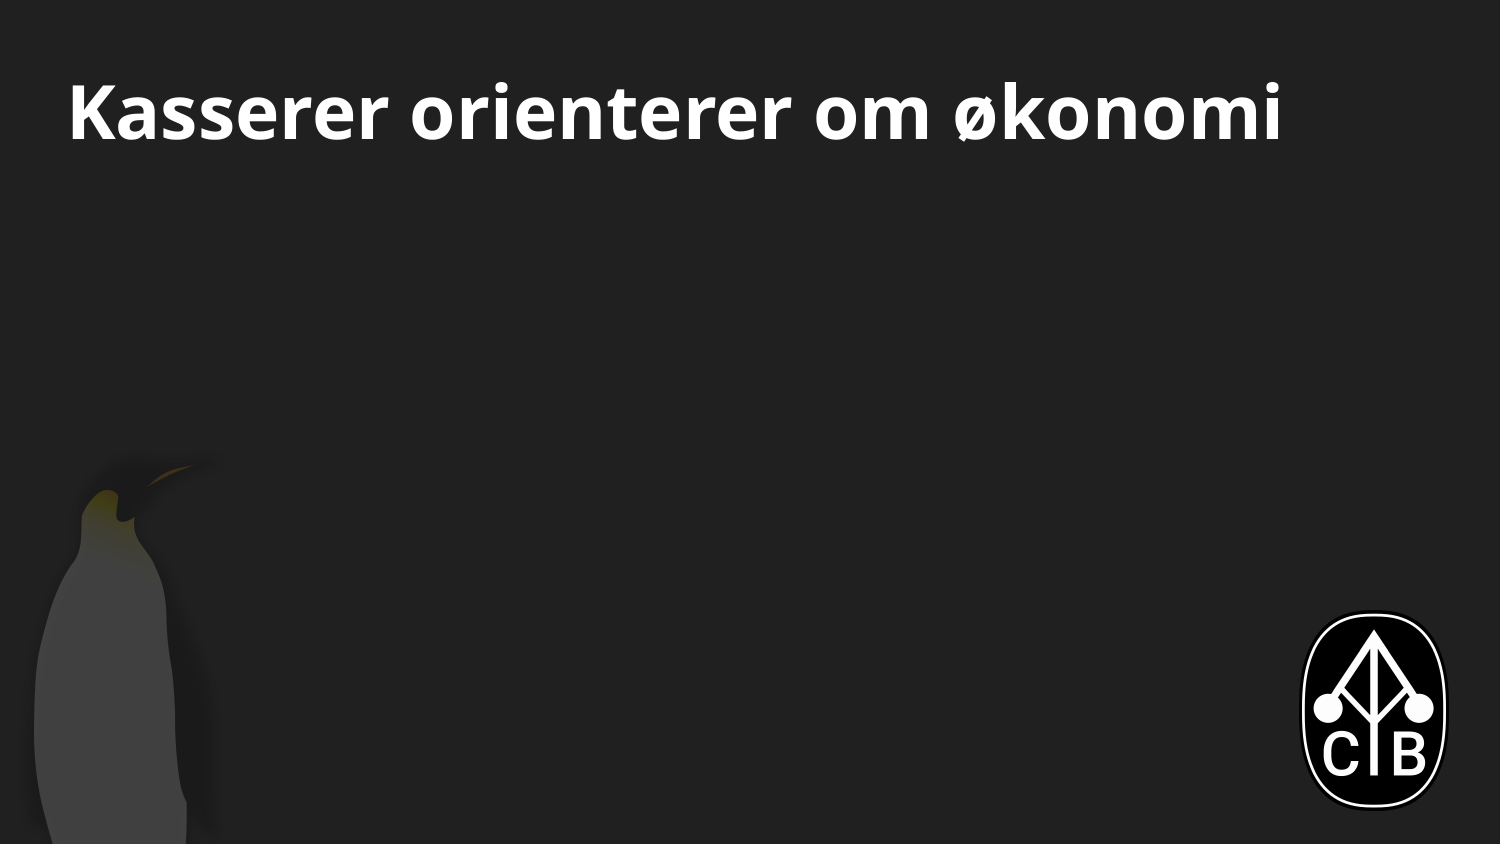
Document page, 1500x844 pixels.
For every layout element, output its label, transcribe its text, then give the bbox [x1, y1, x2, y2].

picture [1299, 610, 1449, 811]
title Kasserer orienterer om økonomi [51, 49, 1449, 167]
